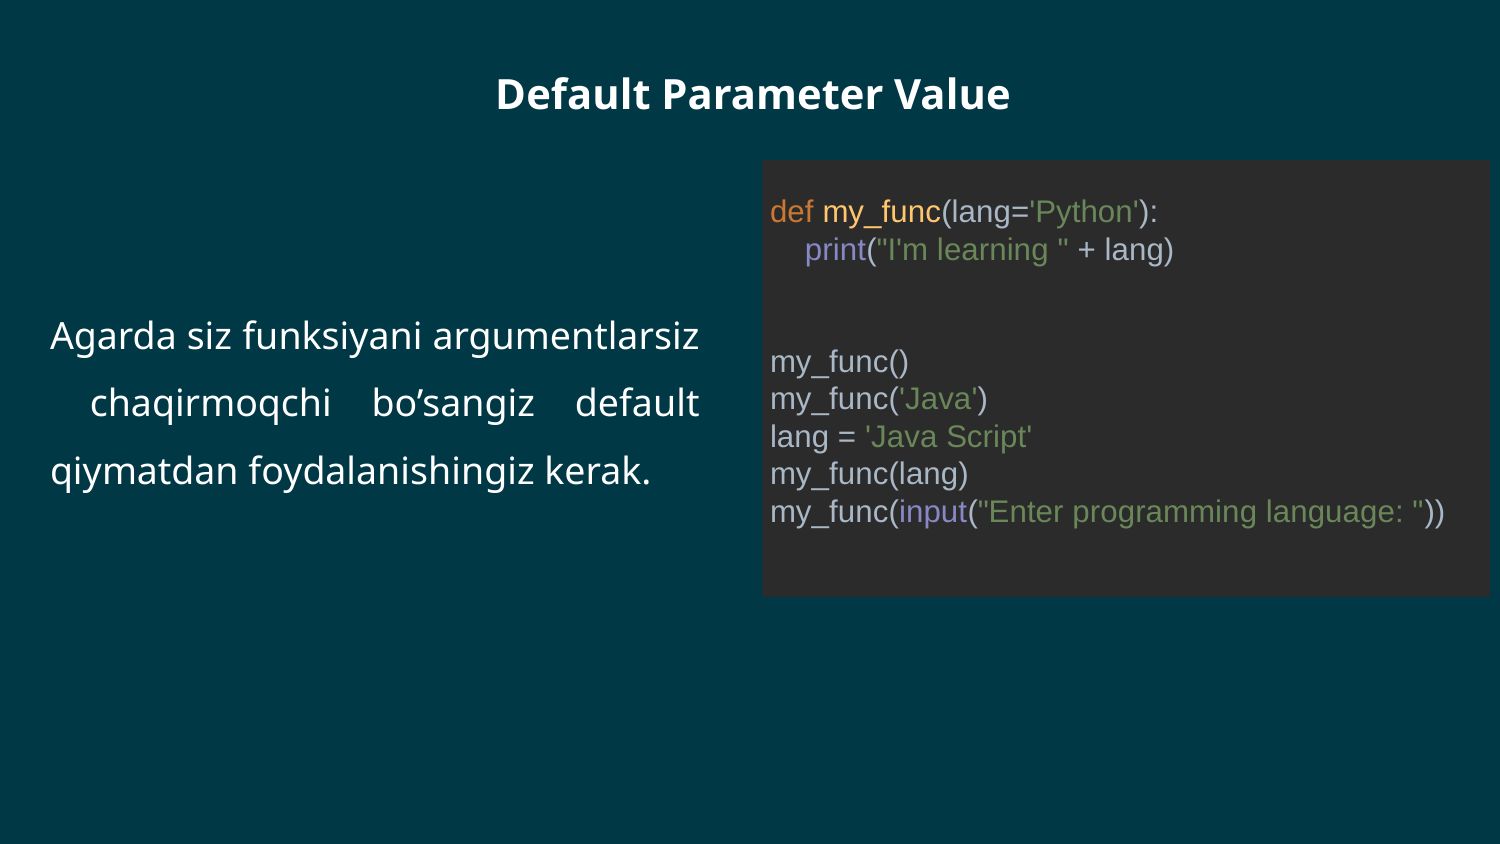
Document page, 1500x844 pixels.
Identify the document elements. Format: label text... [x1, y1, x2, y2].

picture [624, 93, 629, 108]
picture [900, 93, 915, 108]
picture [717, 93, 722, 108]
picture [774, 93, 779, 108]
text_box Default Parameter Value [495, 20, 1030, 93]
picture [788, 93, 793, 108]
picture [923, 93, 942, 109]
picture [988, 93, 1008, 109]
picture [842, 93, 862, 109]
text_box def my_func(lang='Python'): print("I'm learning " + lang) my_func() my_func('Java') lang = 'Java Script' my_func(lang) my_func(input("Enter programming language: ")) [762, 160, 1490, 597]
picture [569, 93, 589, 109]
picture [962, 93, 982, 109]
picture [529, 93, 549, 109]
picture [499, 93, 523, 108]
picture [488, 487, 503, 492]
picture [596, 93, 616, 109]
picture [666, 93, 683, 108]
picture [556, 93, 561, 108]
picture [83, 487, 92, 492]
picture [760, 93, 765, 108]
picture [733, 93, 752, 109]
picture [868, 93, 874, 108]
picture [799, 93, 819, 109]
picture [690, 93, 709, 109]
picture [950, 93, 955, 108]
picture [826, 93, 838, 109]
picture [637, 93, 649, 109]
picture [284, 487, 293, 492]
text_box Agarda siz funksiyani argumentlarsiz chaqirmoqchi bo’sangiz default qiymatdan foydalanishingiz kerak. [50, 289, 700, 487]
